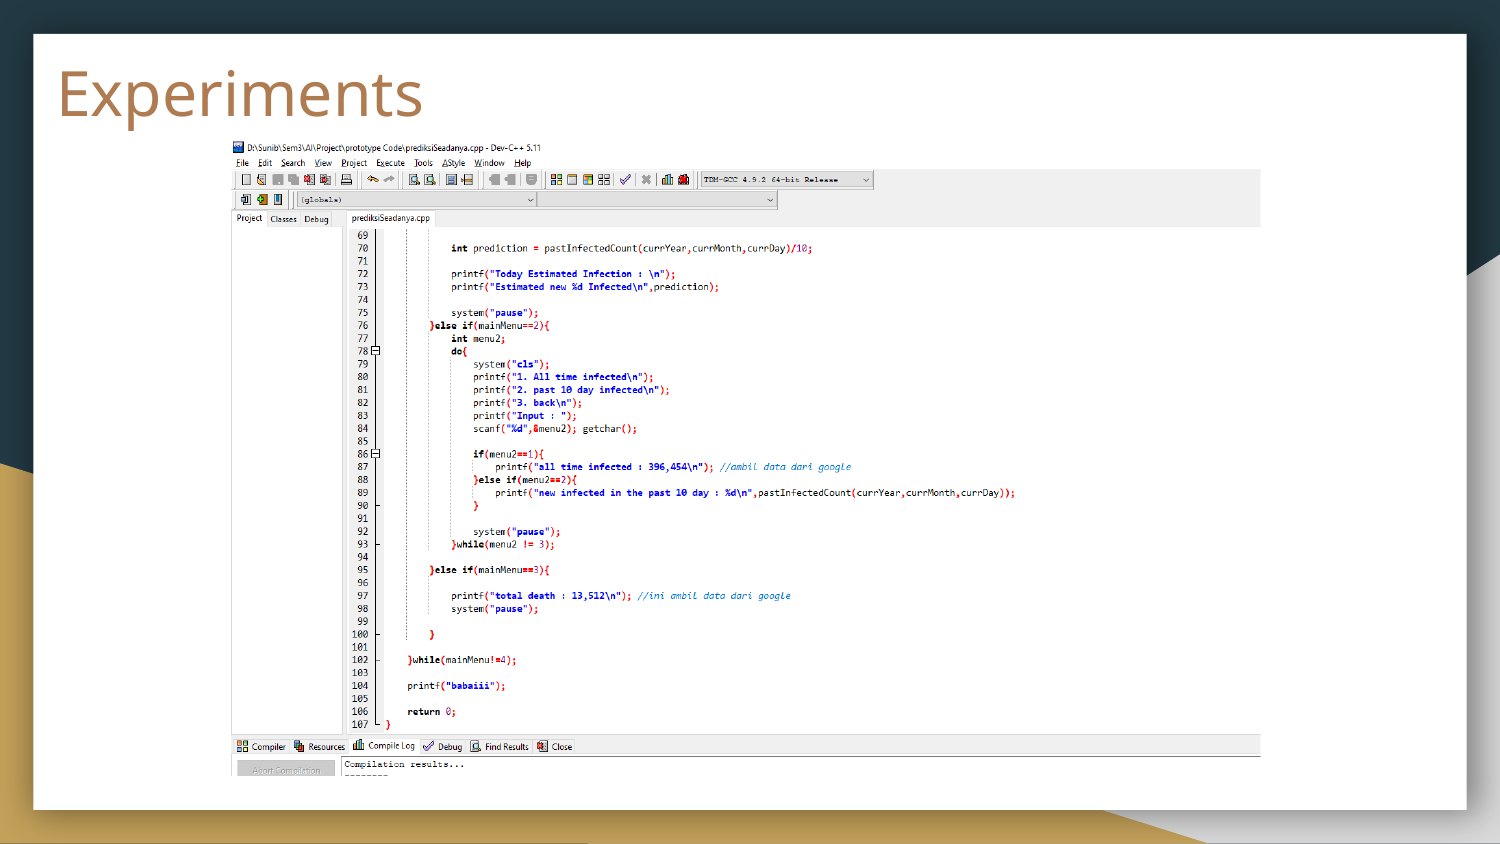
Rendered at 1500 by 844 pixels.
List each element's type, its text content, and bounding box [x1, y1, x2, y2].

title Experiments [41, 39, 1273, 196]
picture [175, 139, 1261, 776]
